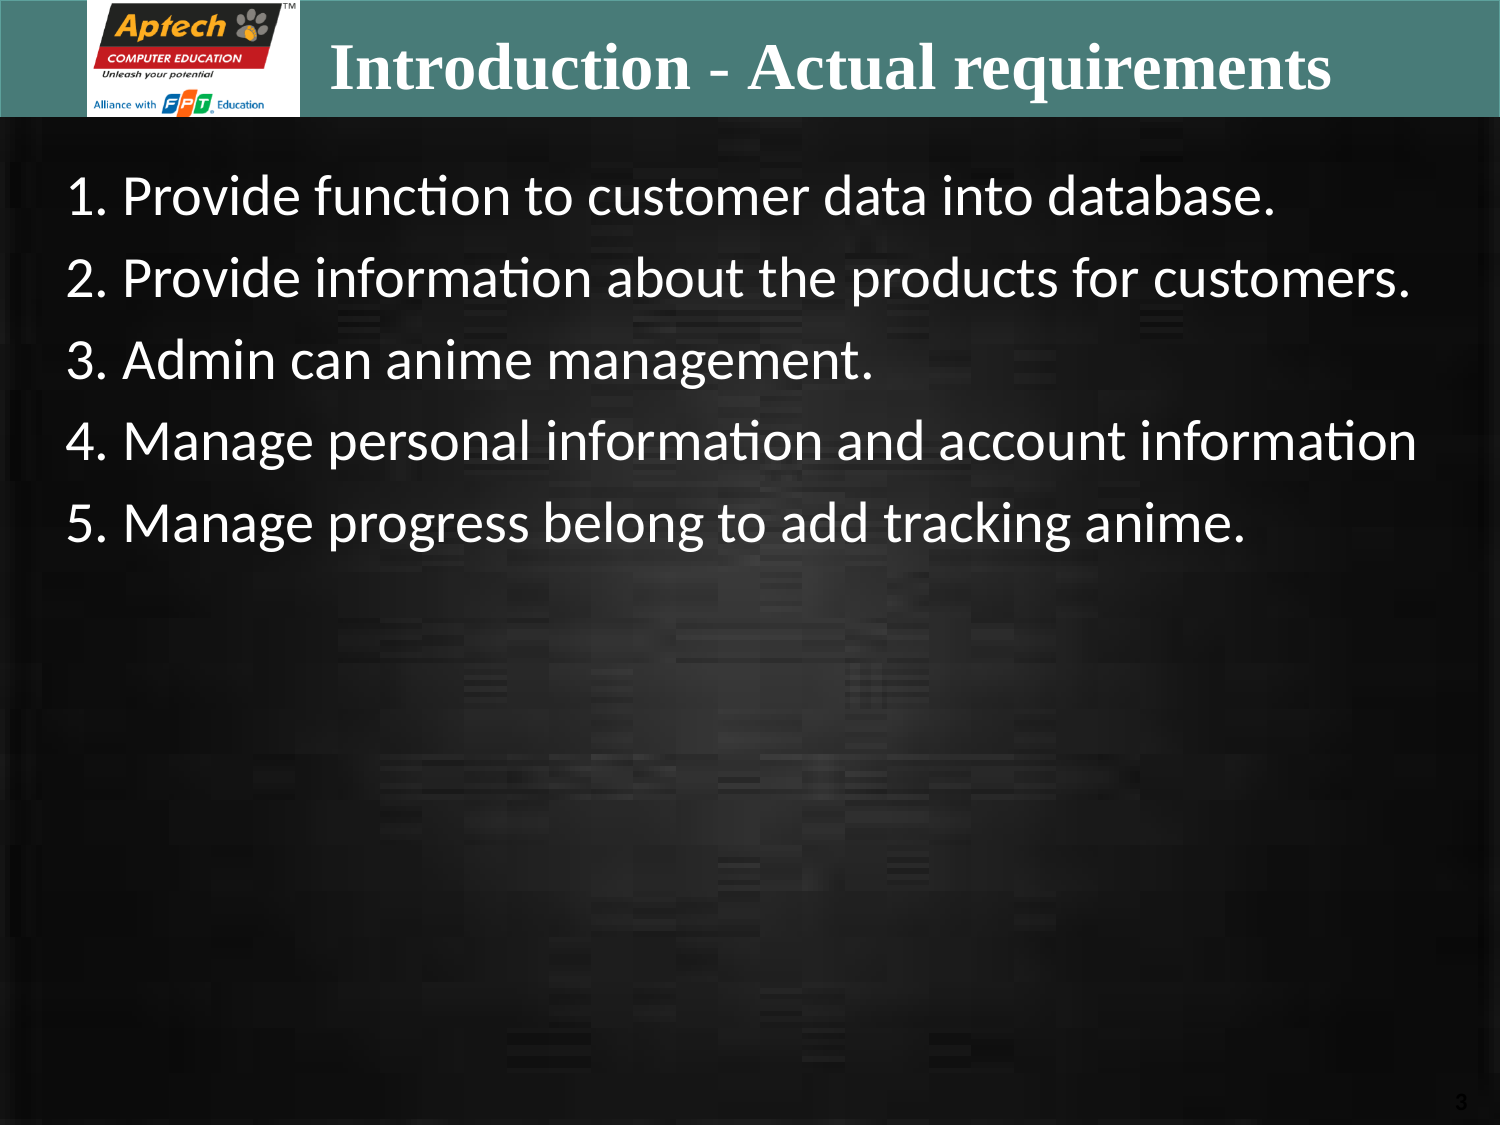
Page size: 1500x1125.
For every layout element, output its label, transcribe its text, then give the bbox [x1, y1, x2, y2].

picture [87, 0, 300, 12]
title Introduction - Actual requirements [49, 12, 1463, 113]
picture [0, 113, 1500, 1125]
